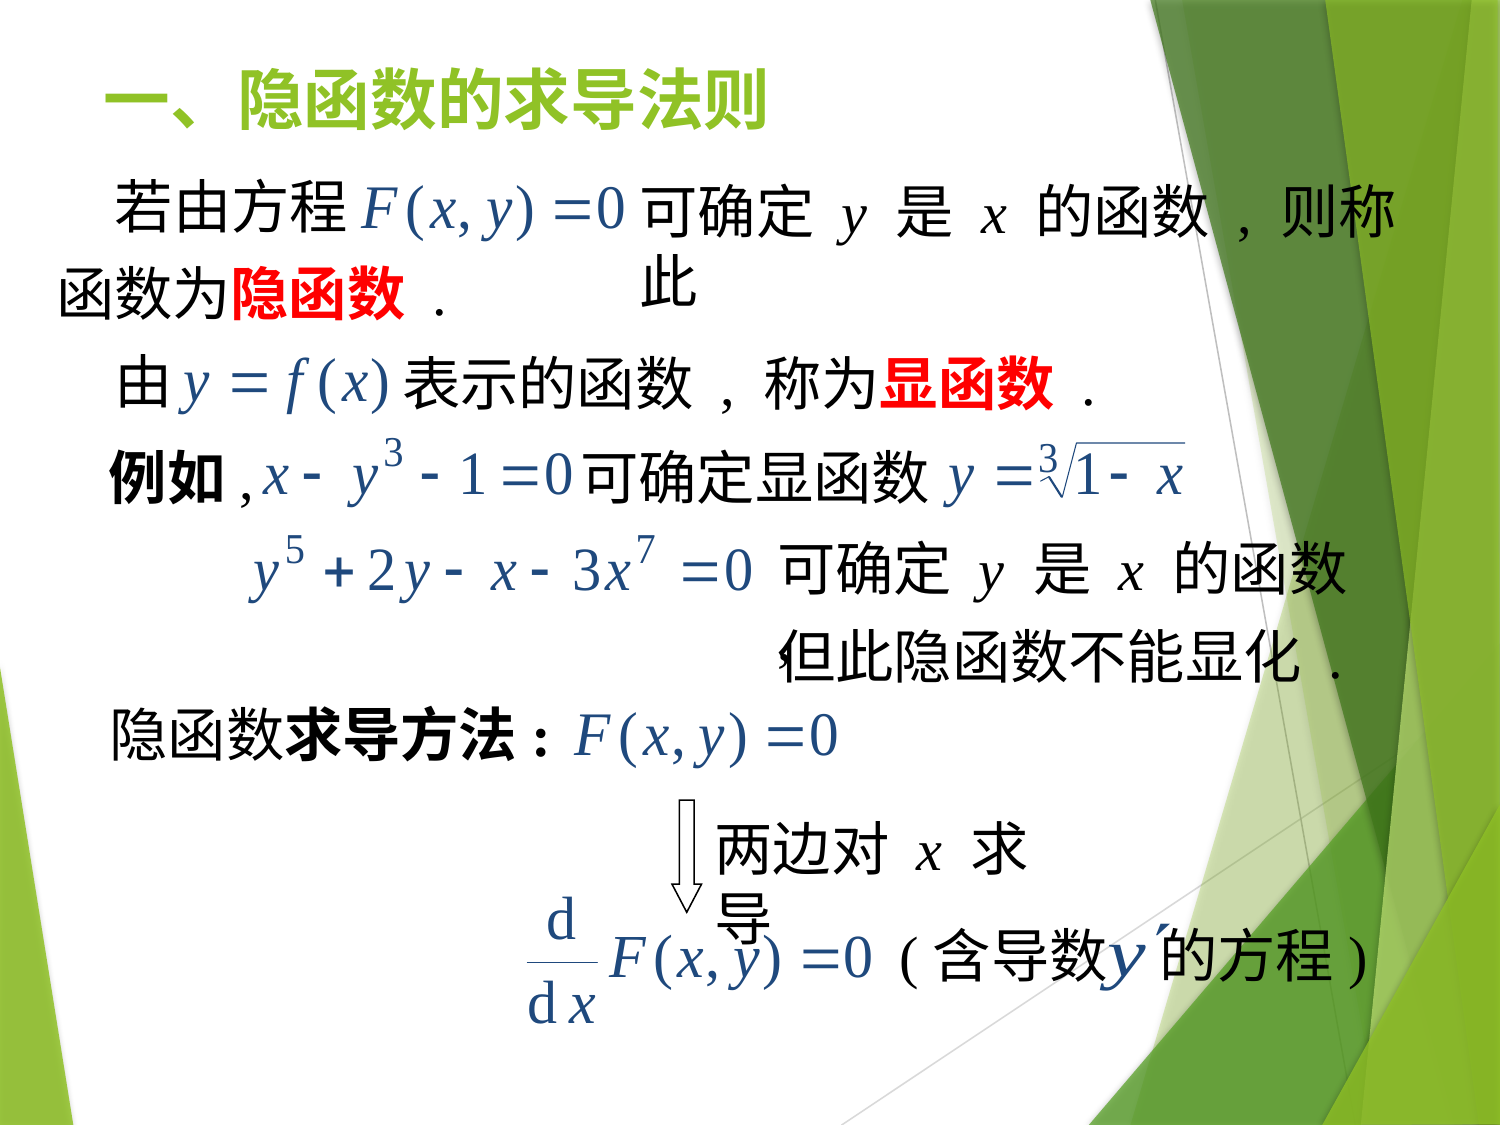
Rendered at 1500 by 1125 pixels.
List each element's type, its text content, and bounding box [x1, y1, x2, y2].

text_box 若由方程 [100, 162, 401, 248]
text_box [672, 800, 699, 887]
text_box 可确定显函数 [579, 433, 1003, 519]
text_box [569, 705, 842, 774]
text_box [356, 178, 628, 247]
text_box 由 [100, 338, 263, 423]
text_box 函数为隐函数 . [41, 249, 517, 335]
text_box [174, 352, 393, 420]
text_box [884, 911, 1406, 1001]
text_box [256, 428, 577, 513]
text_box 例如, [94, 433, 255, 519]
text_box 两边对 x 求导 [699, 804, 1100, 912]
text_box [522, 888, 876, 1042]
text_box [938, 434, 1188, 513]
title 一、隐函数的求导法则 [88, 50, 845, 157]
text_box 隐函数求导方法: [94, 690, 608, 776]
text_box 但此隐函数不能显化 . [762, 612, 1363, 698]
text_box 表示的函数 , 称为显函数 . [387, 339, 1100, 425]
text_box 可确定 y 是 x 的函数 , [762, 524, 1363, 612]
text_box 可确定 y 是 x 的函数 , 则称此 [624, 167, 1428, 323]
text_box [244, 524, 756, 609]
